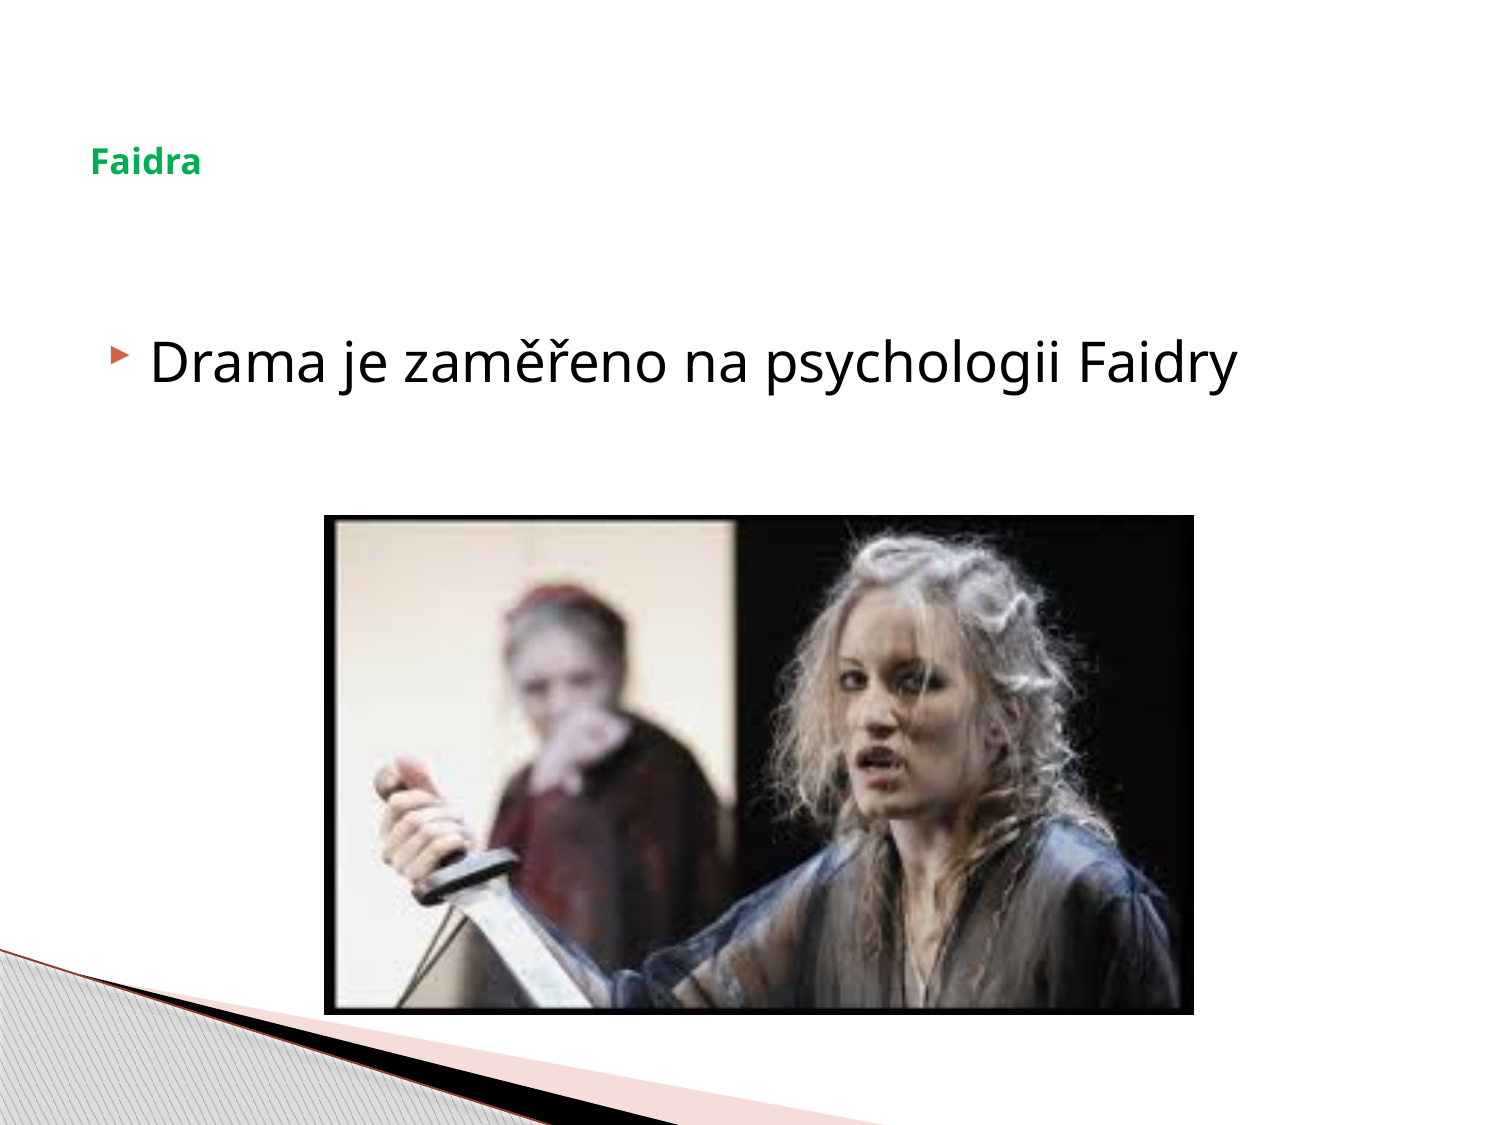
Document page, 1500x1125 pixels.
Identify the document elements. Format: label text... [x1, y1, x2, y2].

title Faidra [75, 45, 1425, 233]
picture [324, 514, 1194, 1015]
list Drama je zaměřeno na psychologii Faidry [75, 243, 1425, 986]
